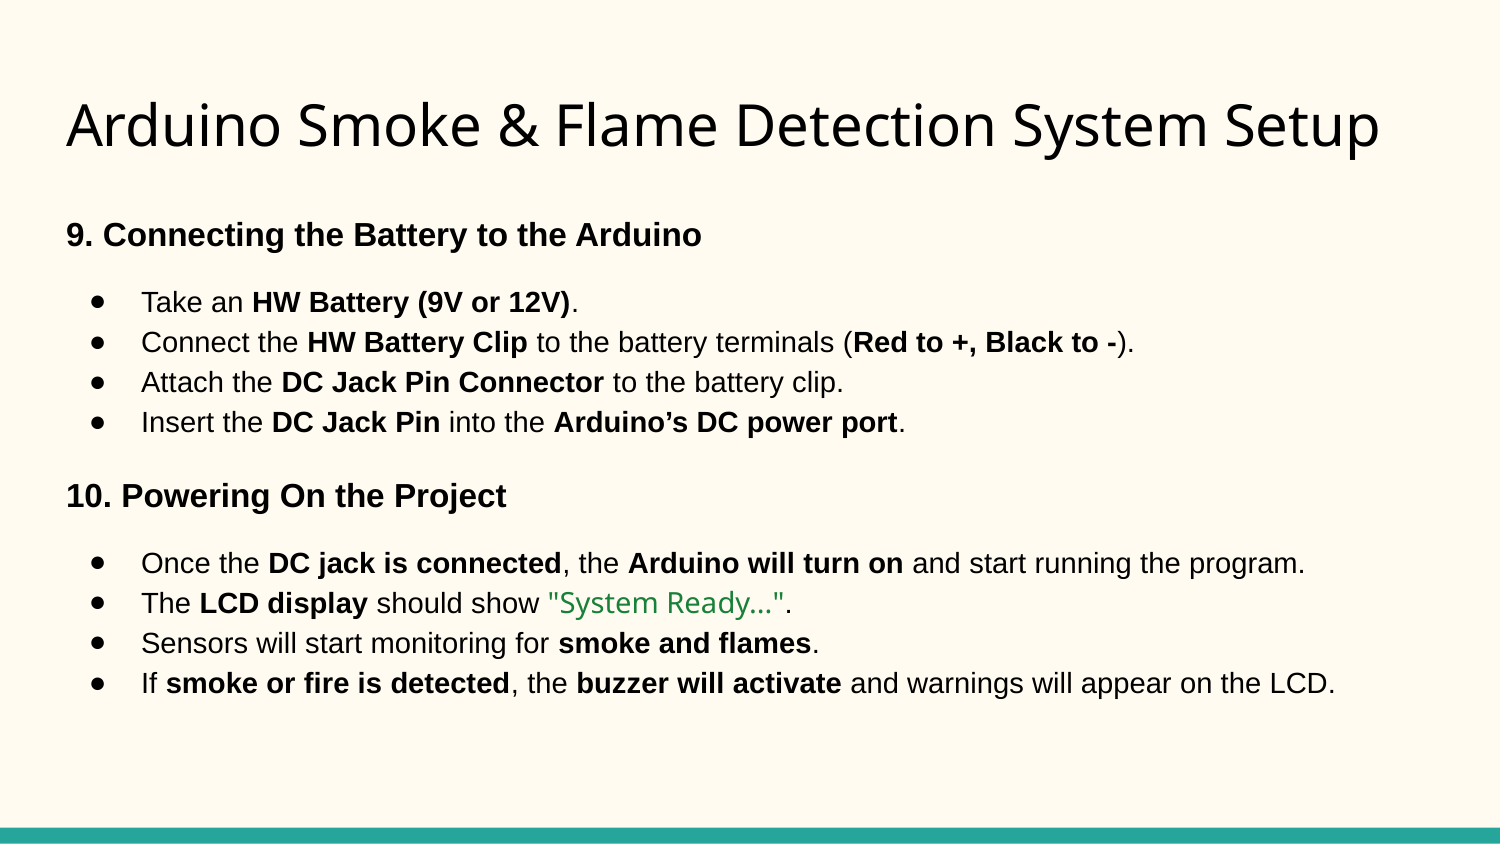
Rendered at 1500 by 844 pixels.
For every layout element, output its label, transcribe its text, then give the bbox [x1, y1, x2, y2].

list 9. Connecting the Battery to the Arduino Take an HW Battery (9V or 12V). Connect the HW Battery Clip to the battery terminals (Red to +, Black to -). Attach the DC Jack Pin Connector to the battery clip. Insert the DC Jack Pin into the Arduino’s DC power port. 10. Powering On the Project Once the DC jack is connected, the Arduino will turn on and start running the program. The LCD display should show "System Ready...". Sensors will start monitoring for smoke and flames. If smoke or fire is detected, the buzzer will activate and warnings will appear on the LCD. [51, 192, 1449, 750]
title Arduino Smoke & Flame Detection System Setup [51, 72, 1449, 174]
